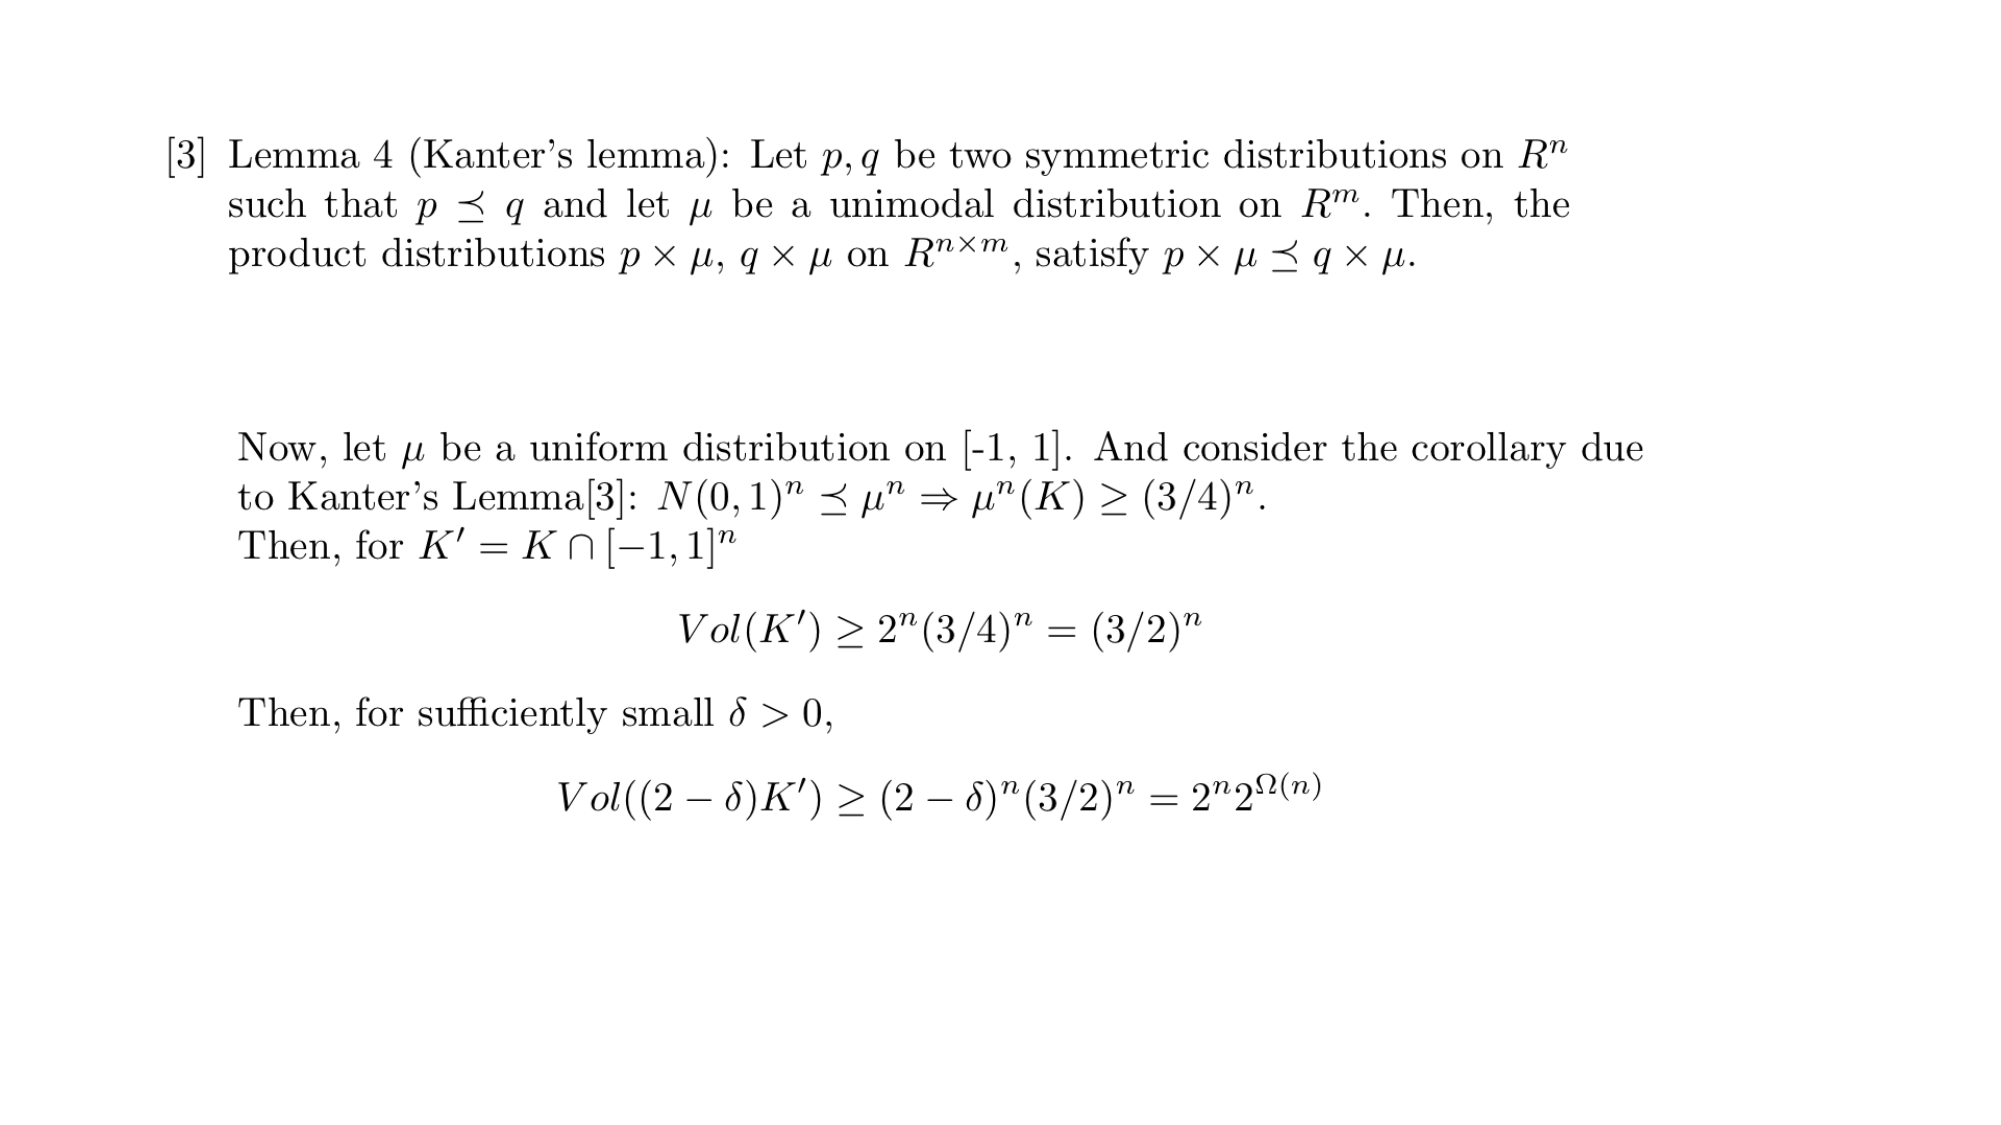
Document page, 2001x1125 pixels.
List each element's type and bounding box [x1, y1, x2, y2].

list [79, 112, 1648, 307]
picture [206, 405, 1807, 848]
